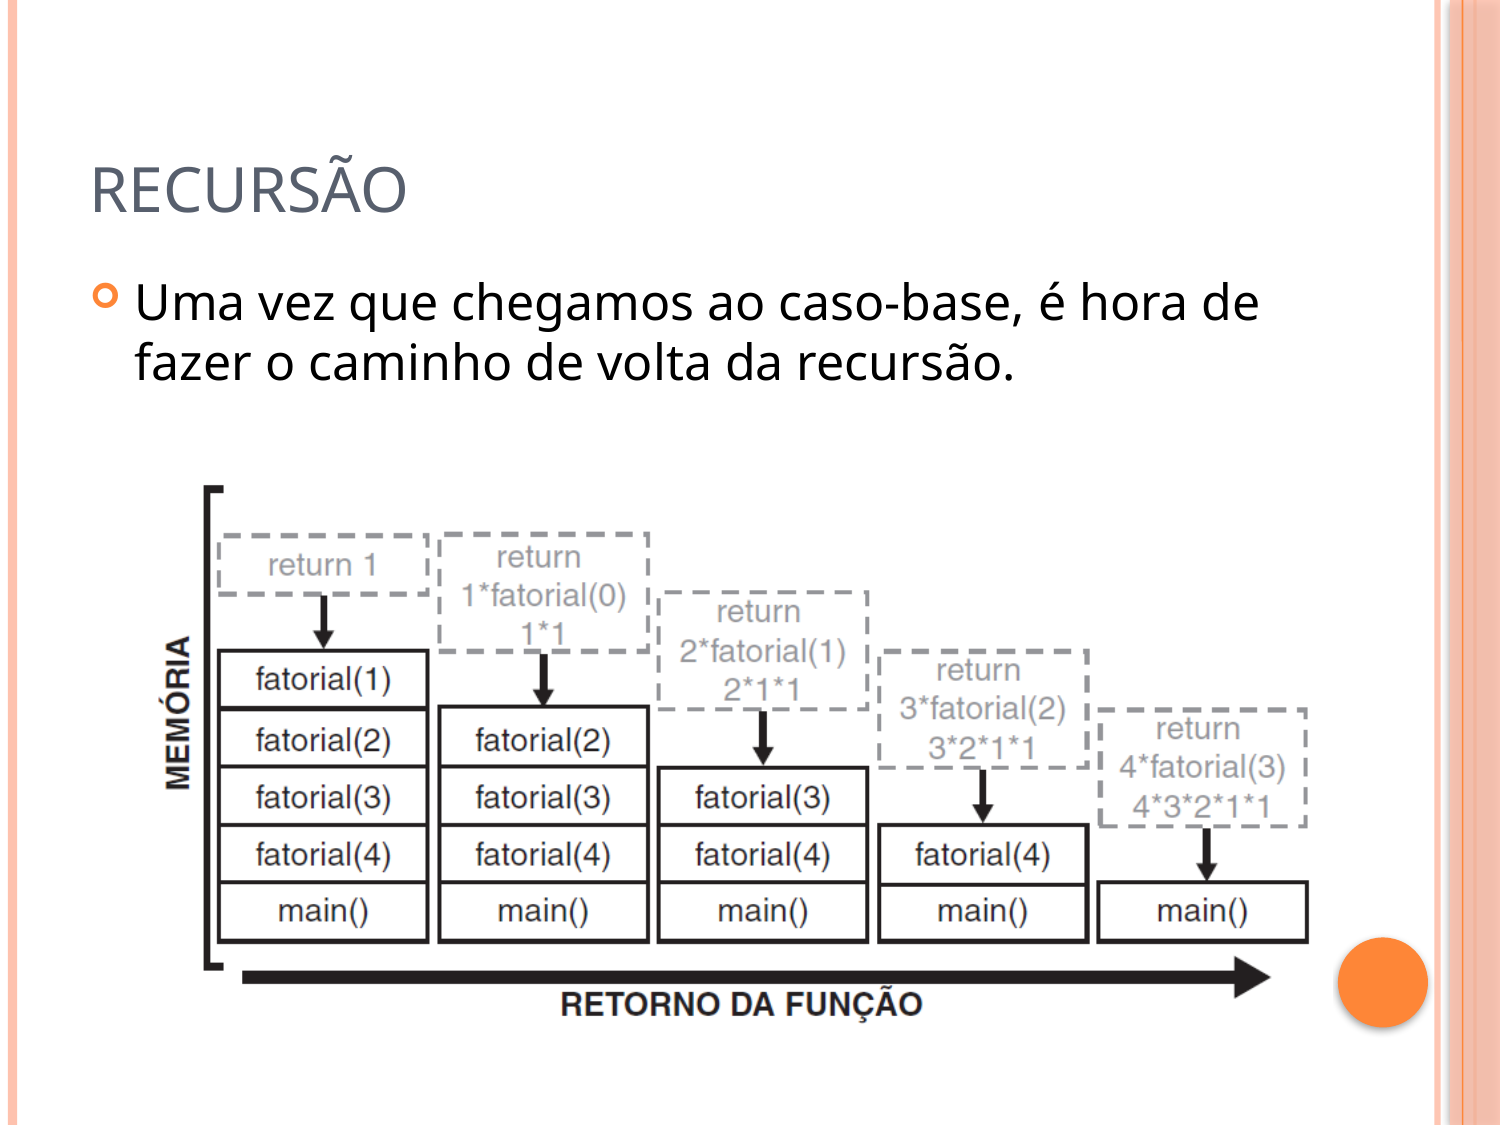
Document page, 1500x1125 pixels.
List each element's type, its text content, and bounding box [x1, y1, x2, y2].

list Uma vez que chegamos ao caso-base, é hora de fazer o caminho de volta da recursão. [75, 262, 1300, 1062]
picture [151, 468, 1334, 1033]
title Recursão [75, 45, 1300, 233]
